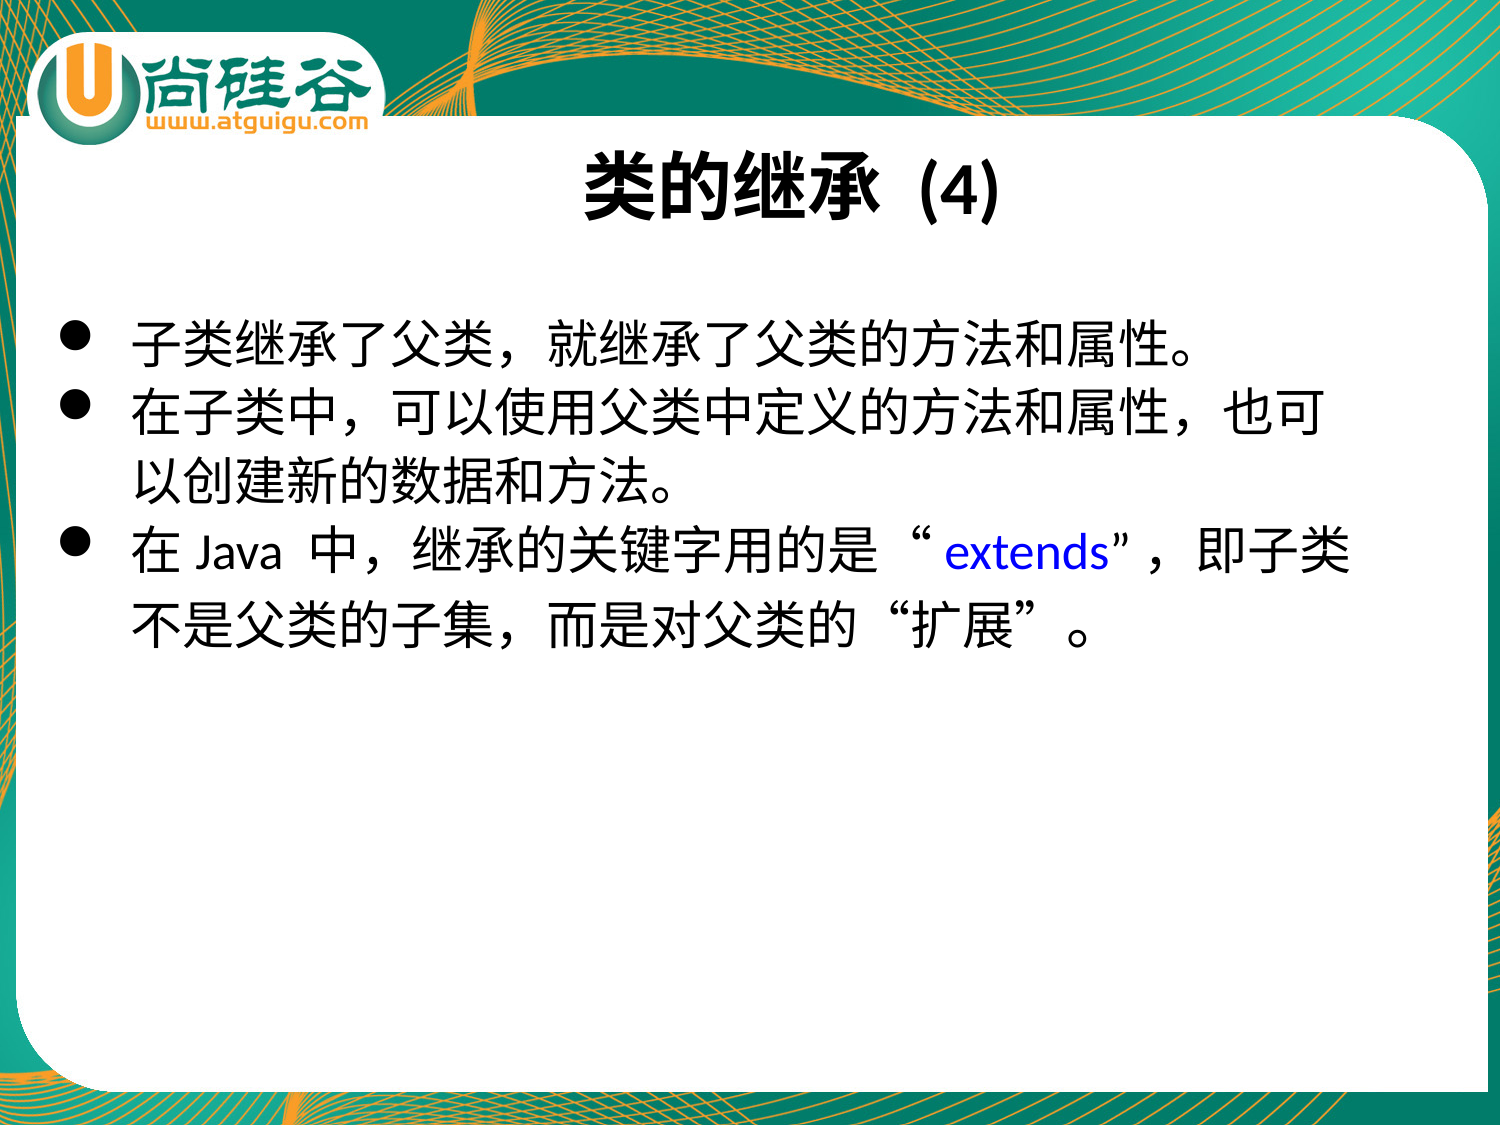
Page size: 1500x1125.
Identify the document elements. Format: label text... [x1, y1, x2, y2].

title 类的继承 (4) [567, 124, 1071, 244]
text_box 子类继承了父类，就继承了父类的方法和属性。 在子类中，可以使用父类中定义的方法和属性，也可以创建新的数据和方法。 在Java 中，继承的关键字用的是“extends”，即子类不是父类的子集，而是对父类的“扩展”。 [41, 297, 1388, 664]
picture [0, 0, 1500, 1125]
